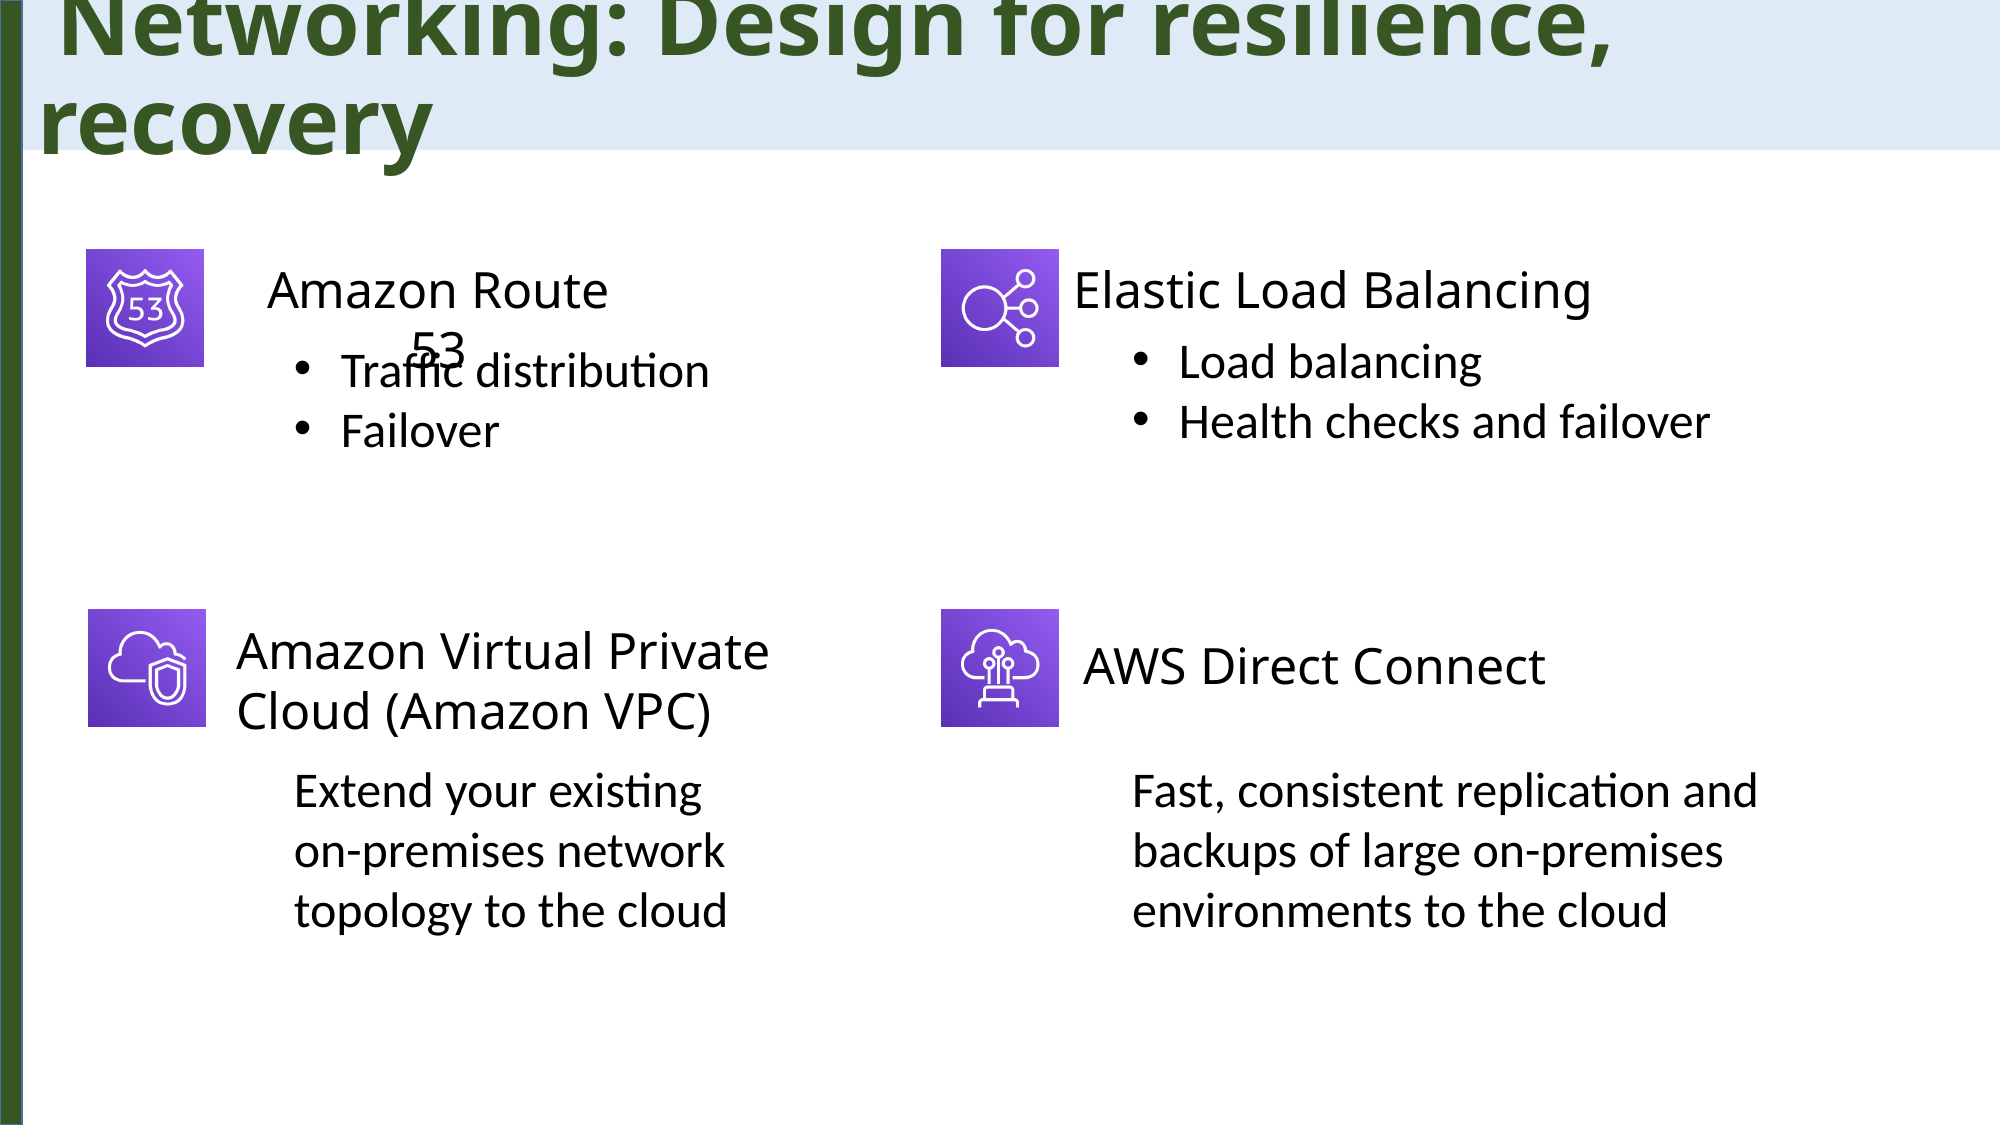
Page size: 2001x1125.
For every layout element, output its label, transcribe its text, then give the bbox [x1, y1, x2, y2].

text_box [0, 0, 23, 1125]
title Networking: Design for resilience, recovery [23, 0, 2000, 150]
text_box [86, 249, 1932, 948]
